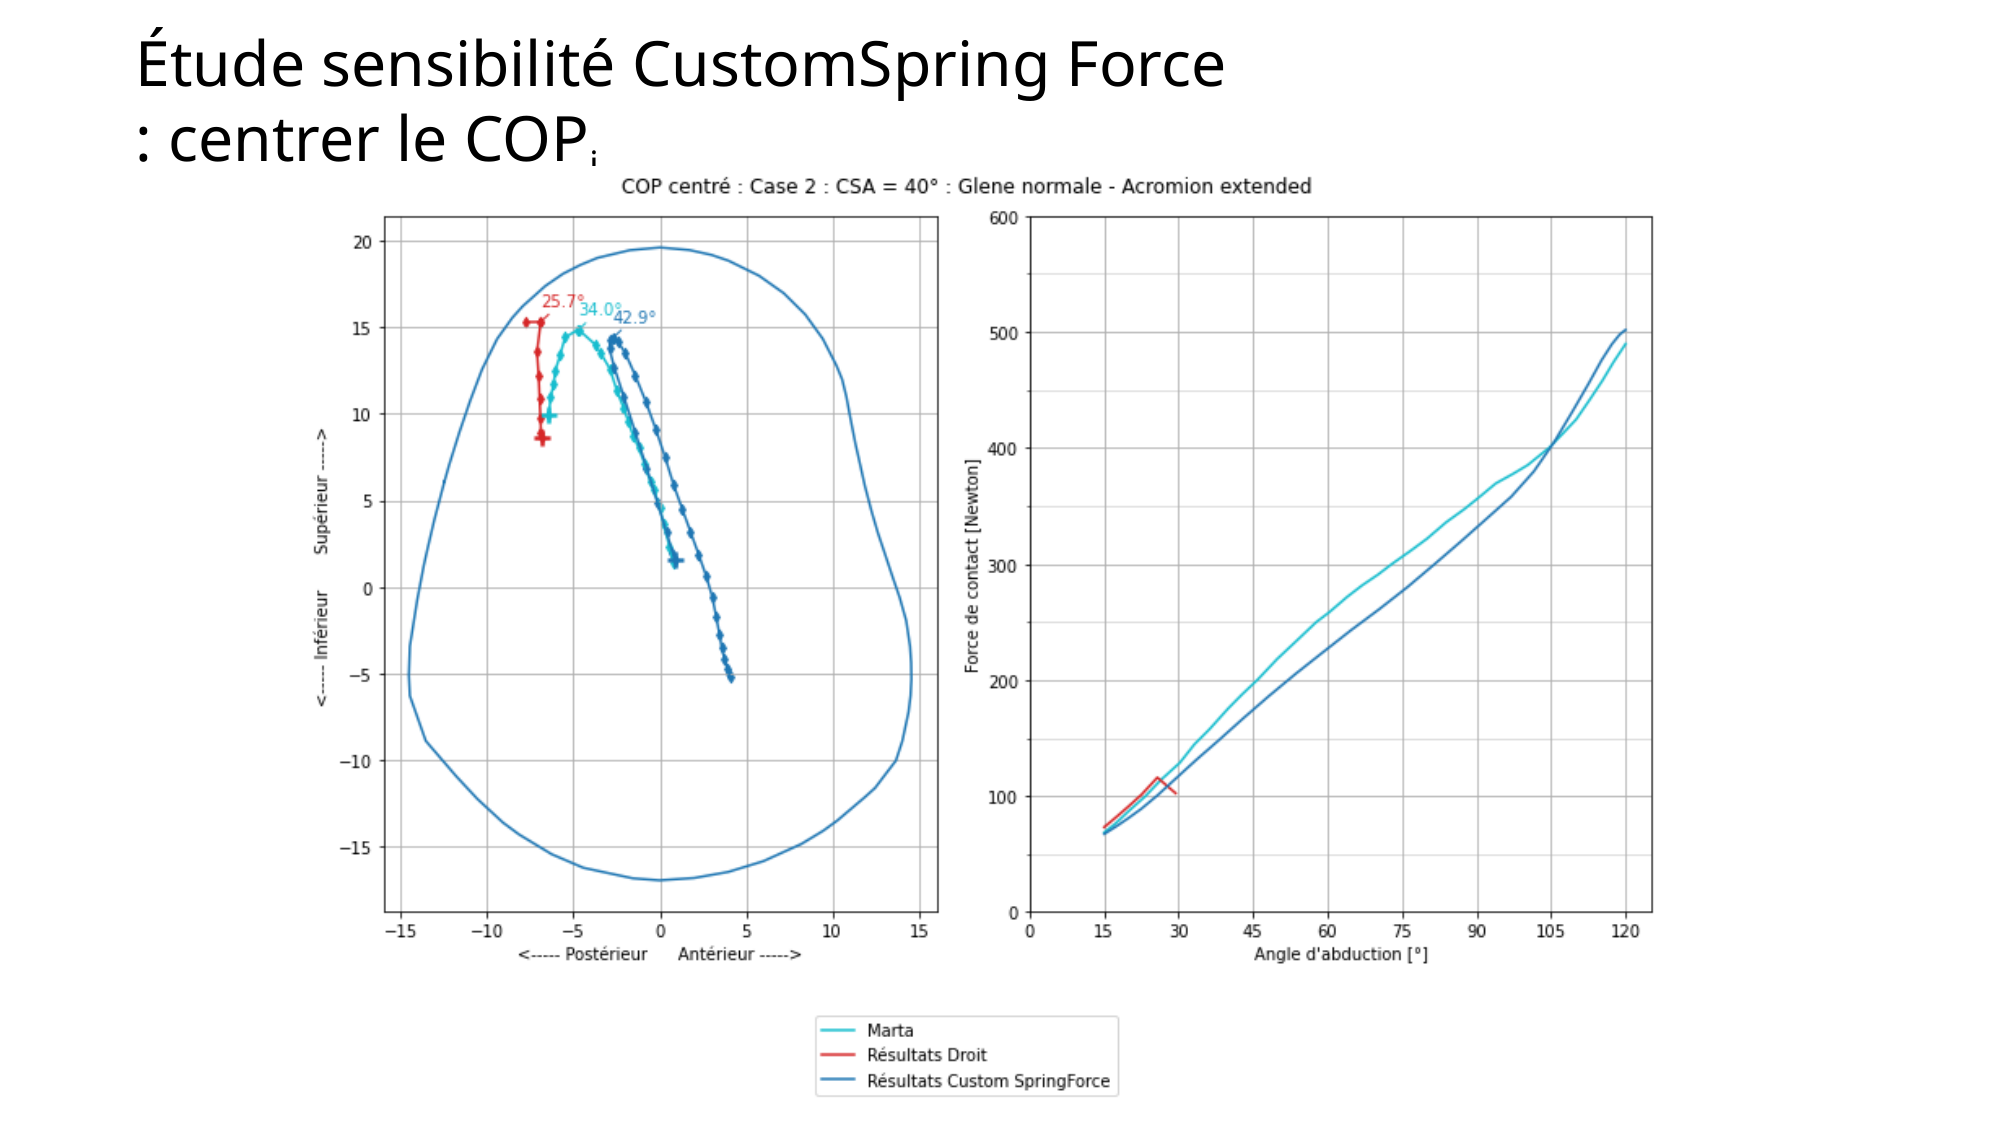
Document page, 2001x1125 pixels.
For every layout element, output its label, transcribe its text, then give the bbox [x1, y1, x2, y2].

picture [303, 166, 1663, 1107]
title Étude sensibilité CustomSpring Force : centrer le COPi [120, 0, 1846, 214]
